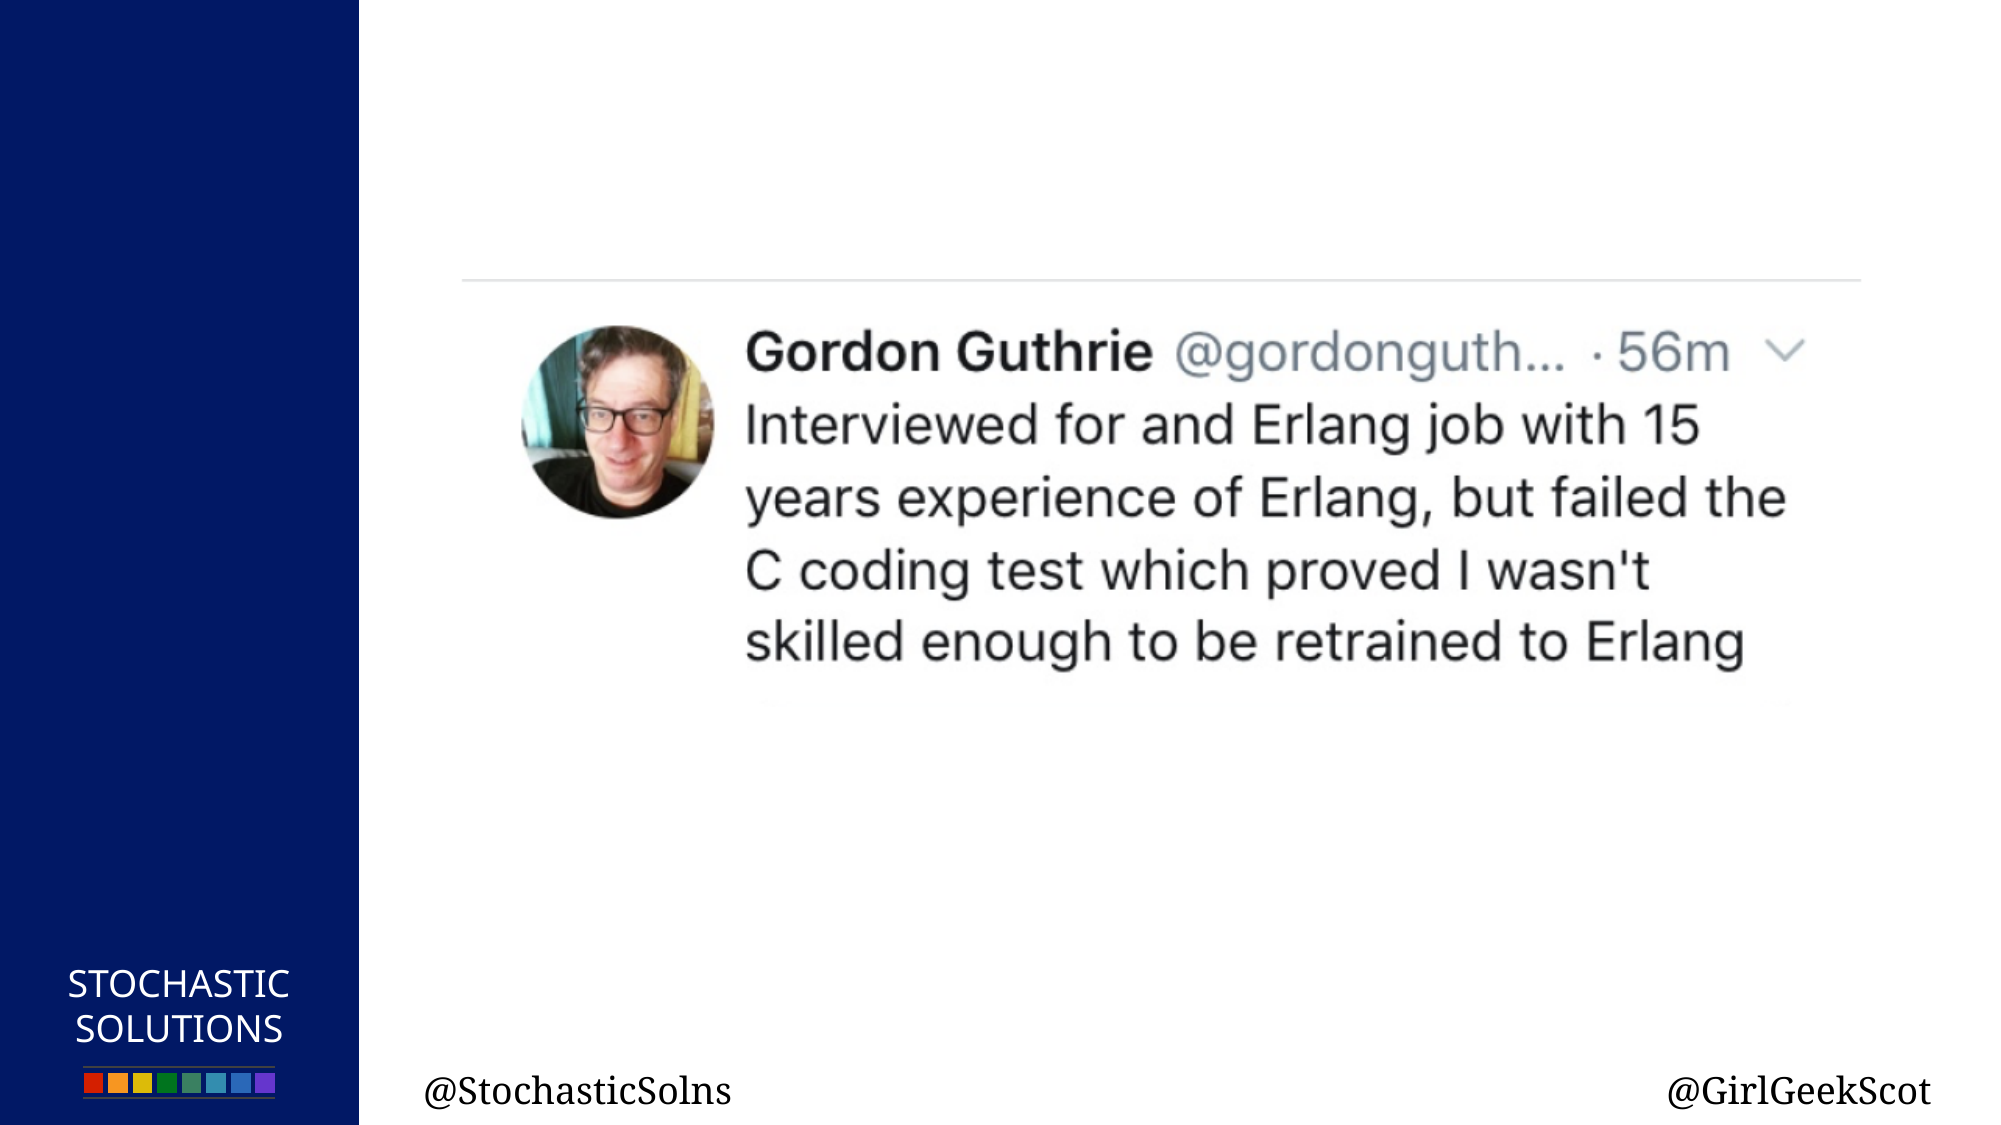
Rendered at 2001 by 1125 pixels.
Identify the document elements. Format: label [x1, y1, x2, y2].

picture [442, 279, 1930, 707]
